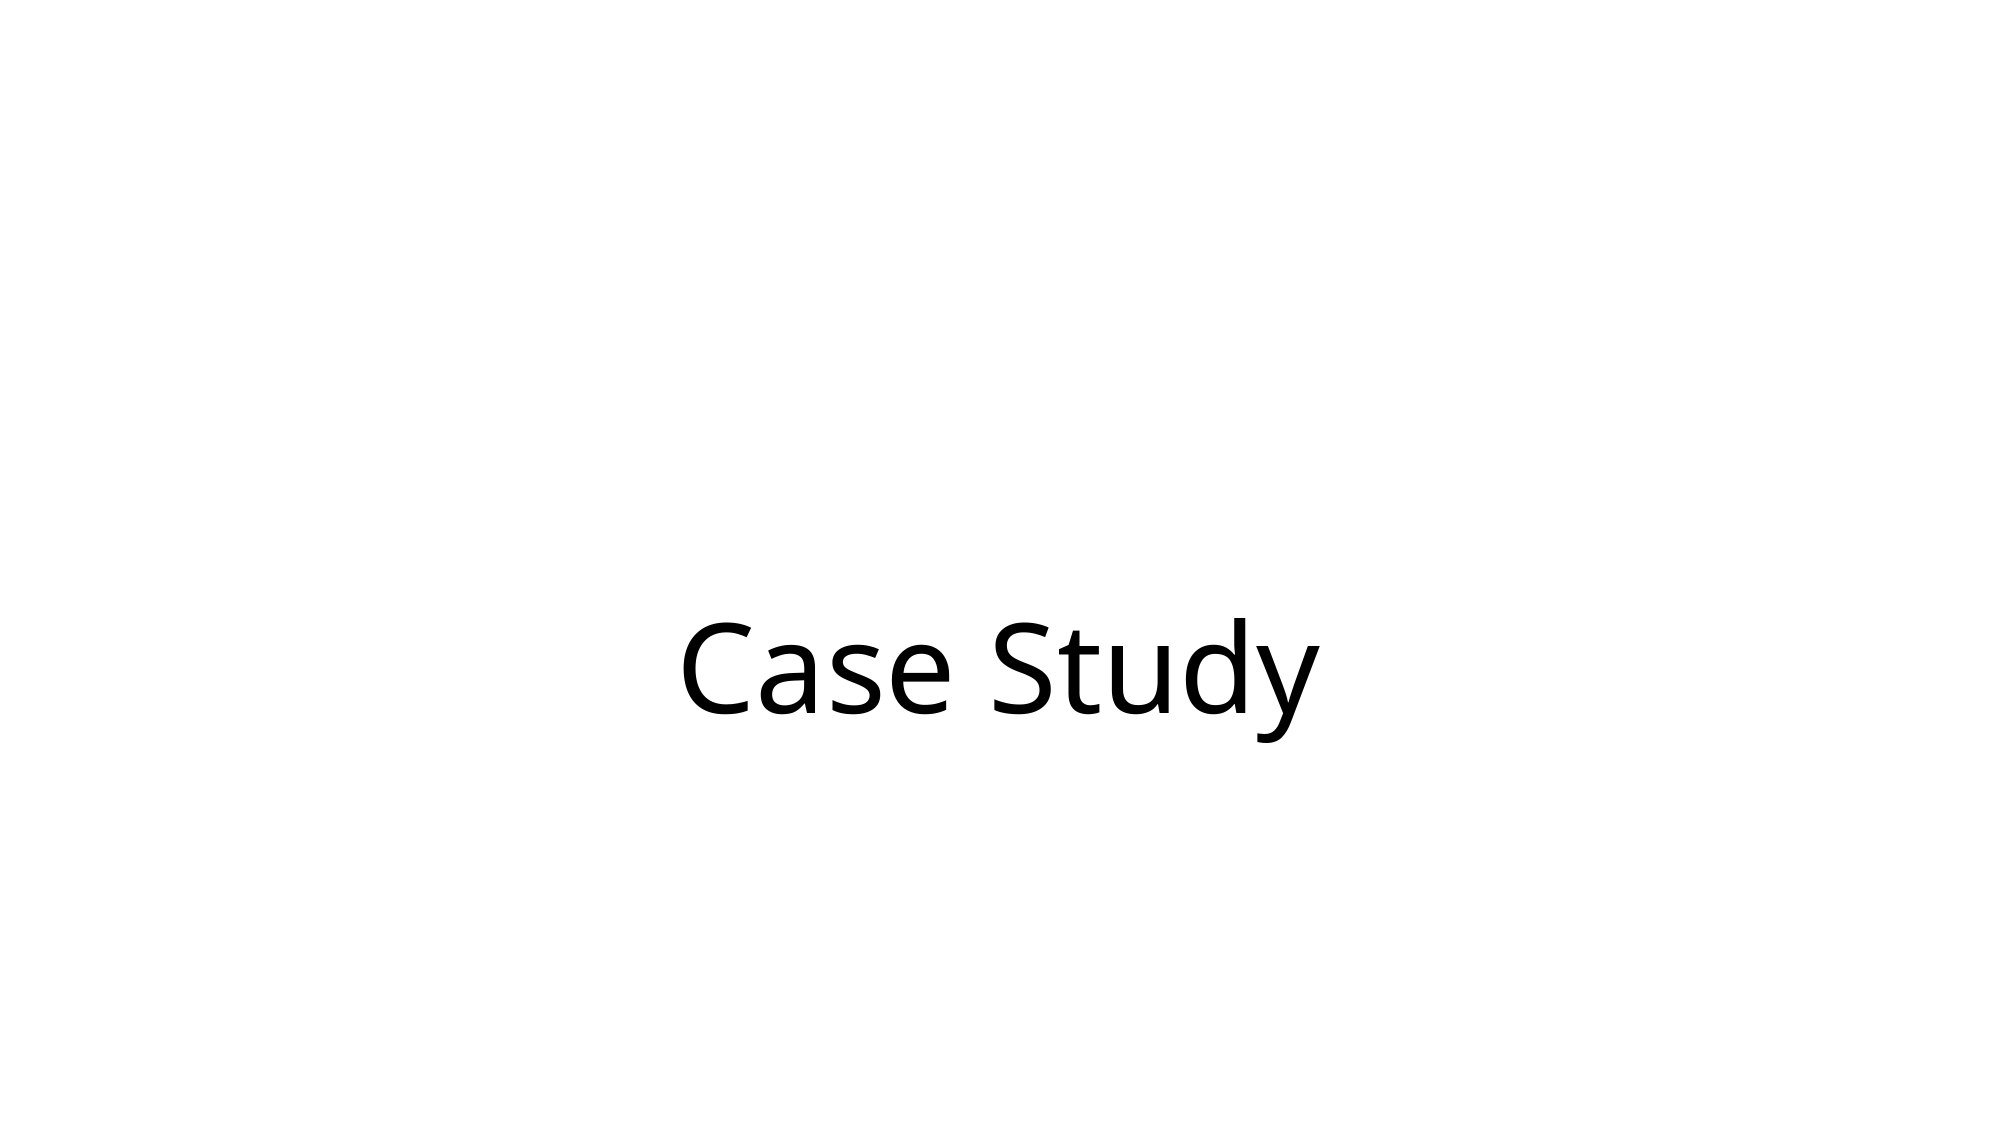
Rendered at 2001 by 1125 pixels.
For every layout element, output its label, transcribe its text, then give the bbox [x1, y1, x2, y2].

title Case Study [136, 280, 1862, 749]
